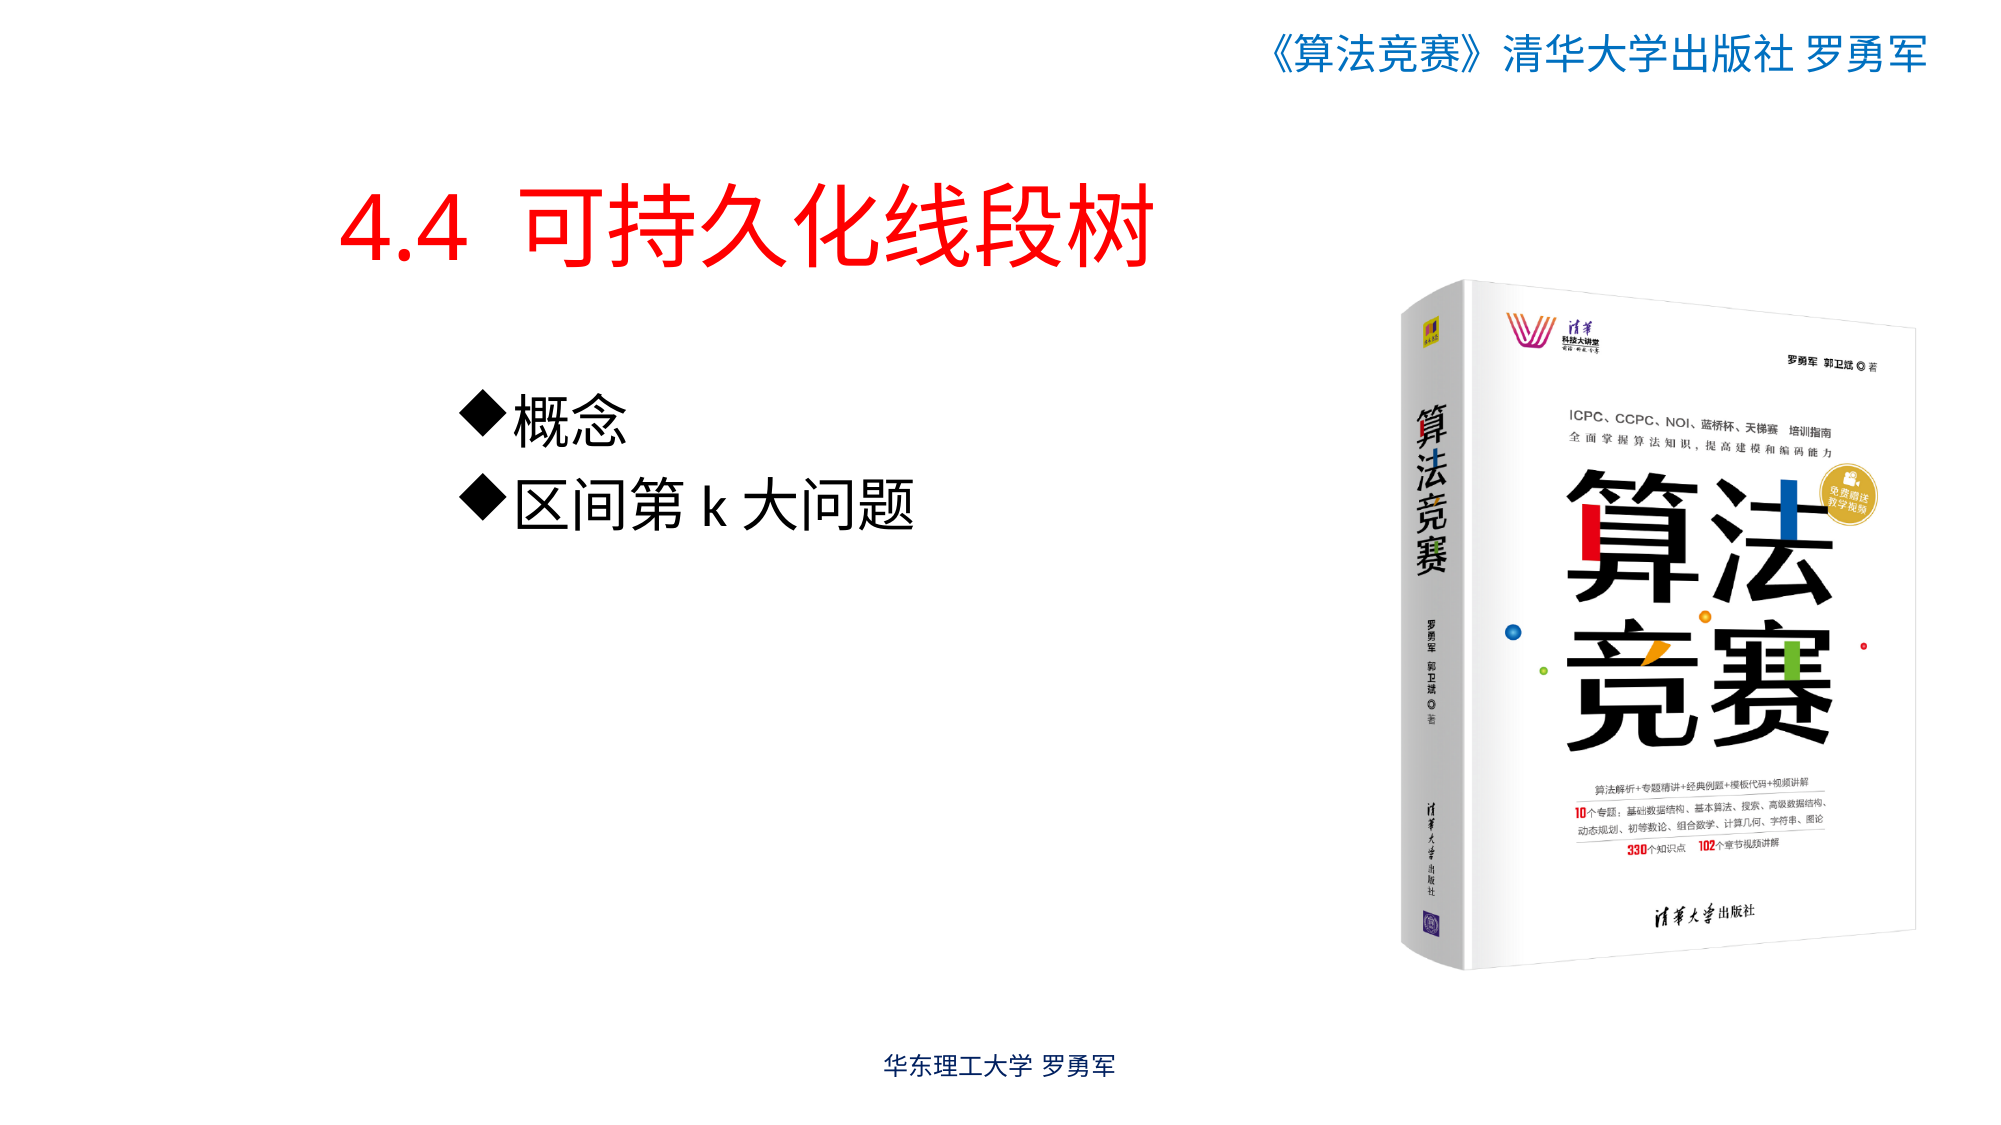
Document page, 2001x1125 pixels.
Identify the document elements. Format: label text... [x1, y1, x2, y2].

text_box 《算法竞赛》清华大学出版社 罗勇军 [1224, 20, 1957, 99]
list 概念 区间第k大问题 [439, 385, 1166, 740]
picture [1389, 277, 1925, 977]
footer 华东理工大学 罗勇军 [662, 1042, 1338, 1103]
title 4.4 可持久化线段树 [324, 137, 1675, 325]
